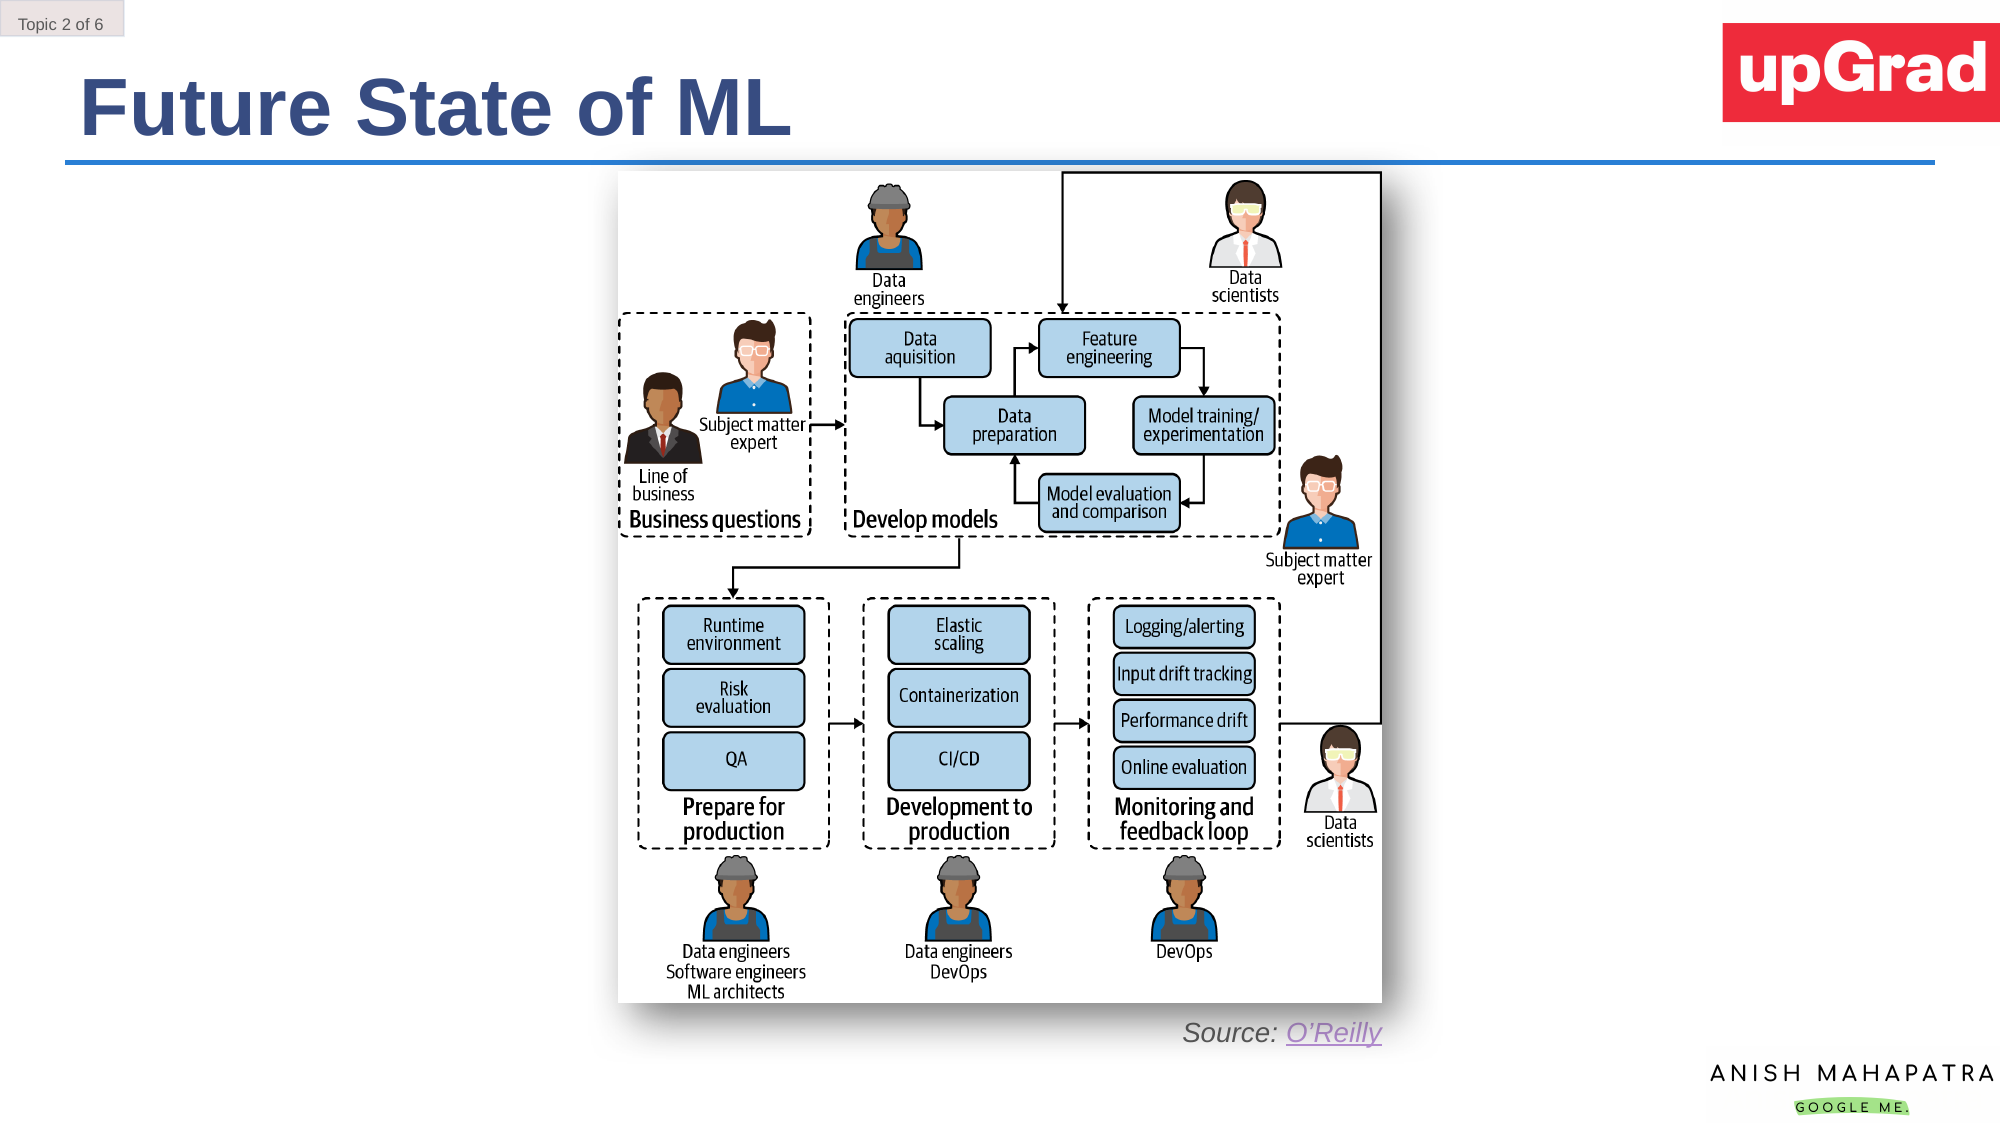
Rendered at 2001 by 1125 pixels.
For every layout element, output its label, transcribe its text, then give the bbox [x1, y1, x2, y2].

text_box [617, 171, 1382, 1049]
text_box Future State of ML [65, 46, 1029, 159]
picture [1722, 0, 2000, 146]
text_box Topic 2 of 6 [3, 0, 124, 42]
picture [1706, 1046, 2000, 1123]
